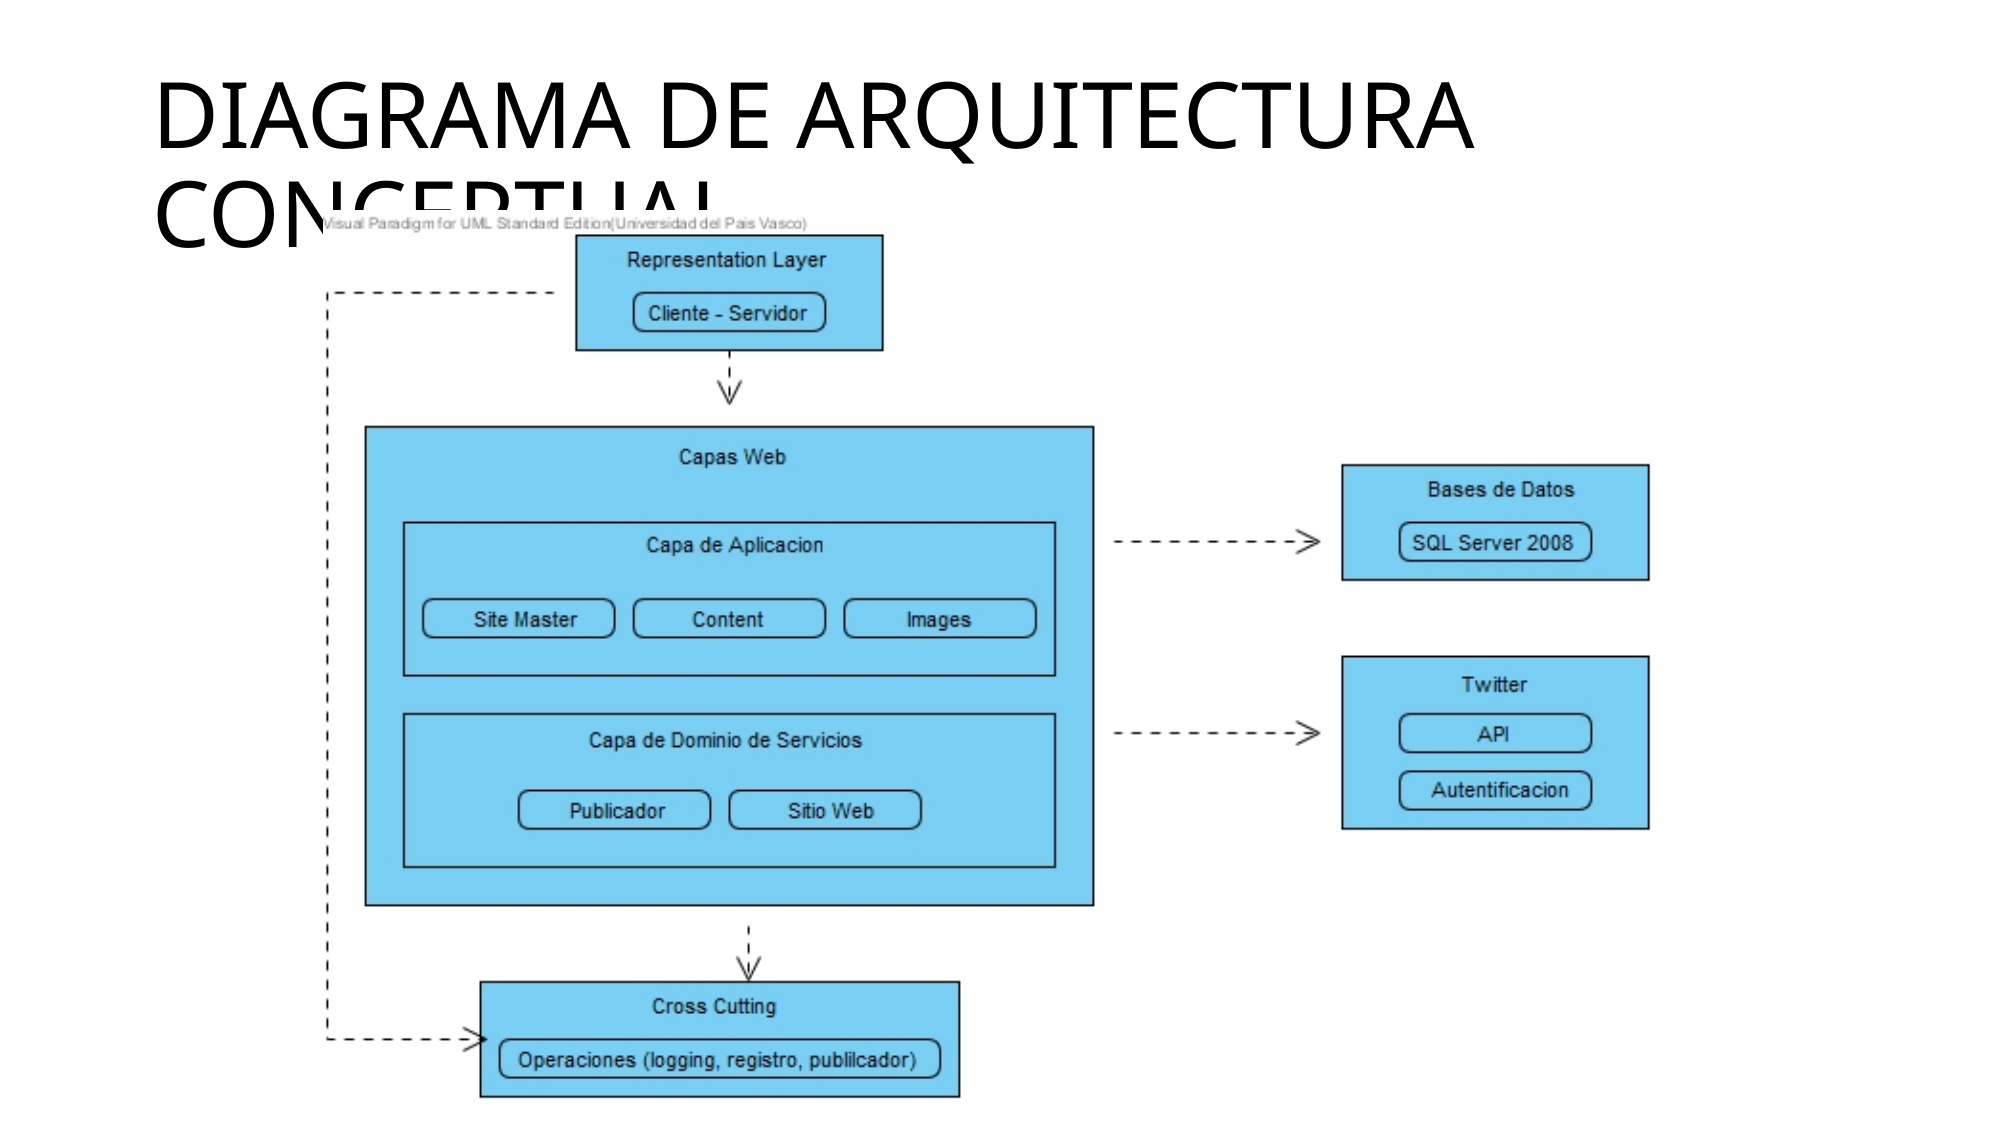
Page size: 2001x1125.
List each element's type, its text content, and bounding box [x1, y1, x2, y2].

title DIAGRAMA DE ARQUITECTURA CONCEPTUAL [137, 59, 1863, 278]
picture [323, 210, 1677, 1125]
